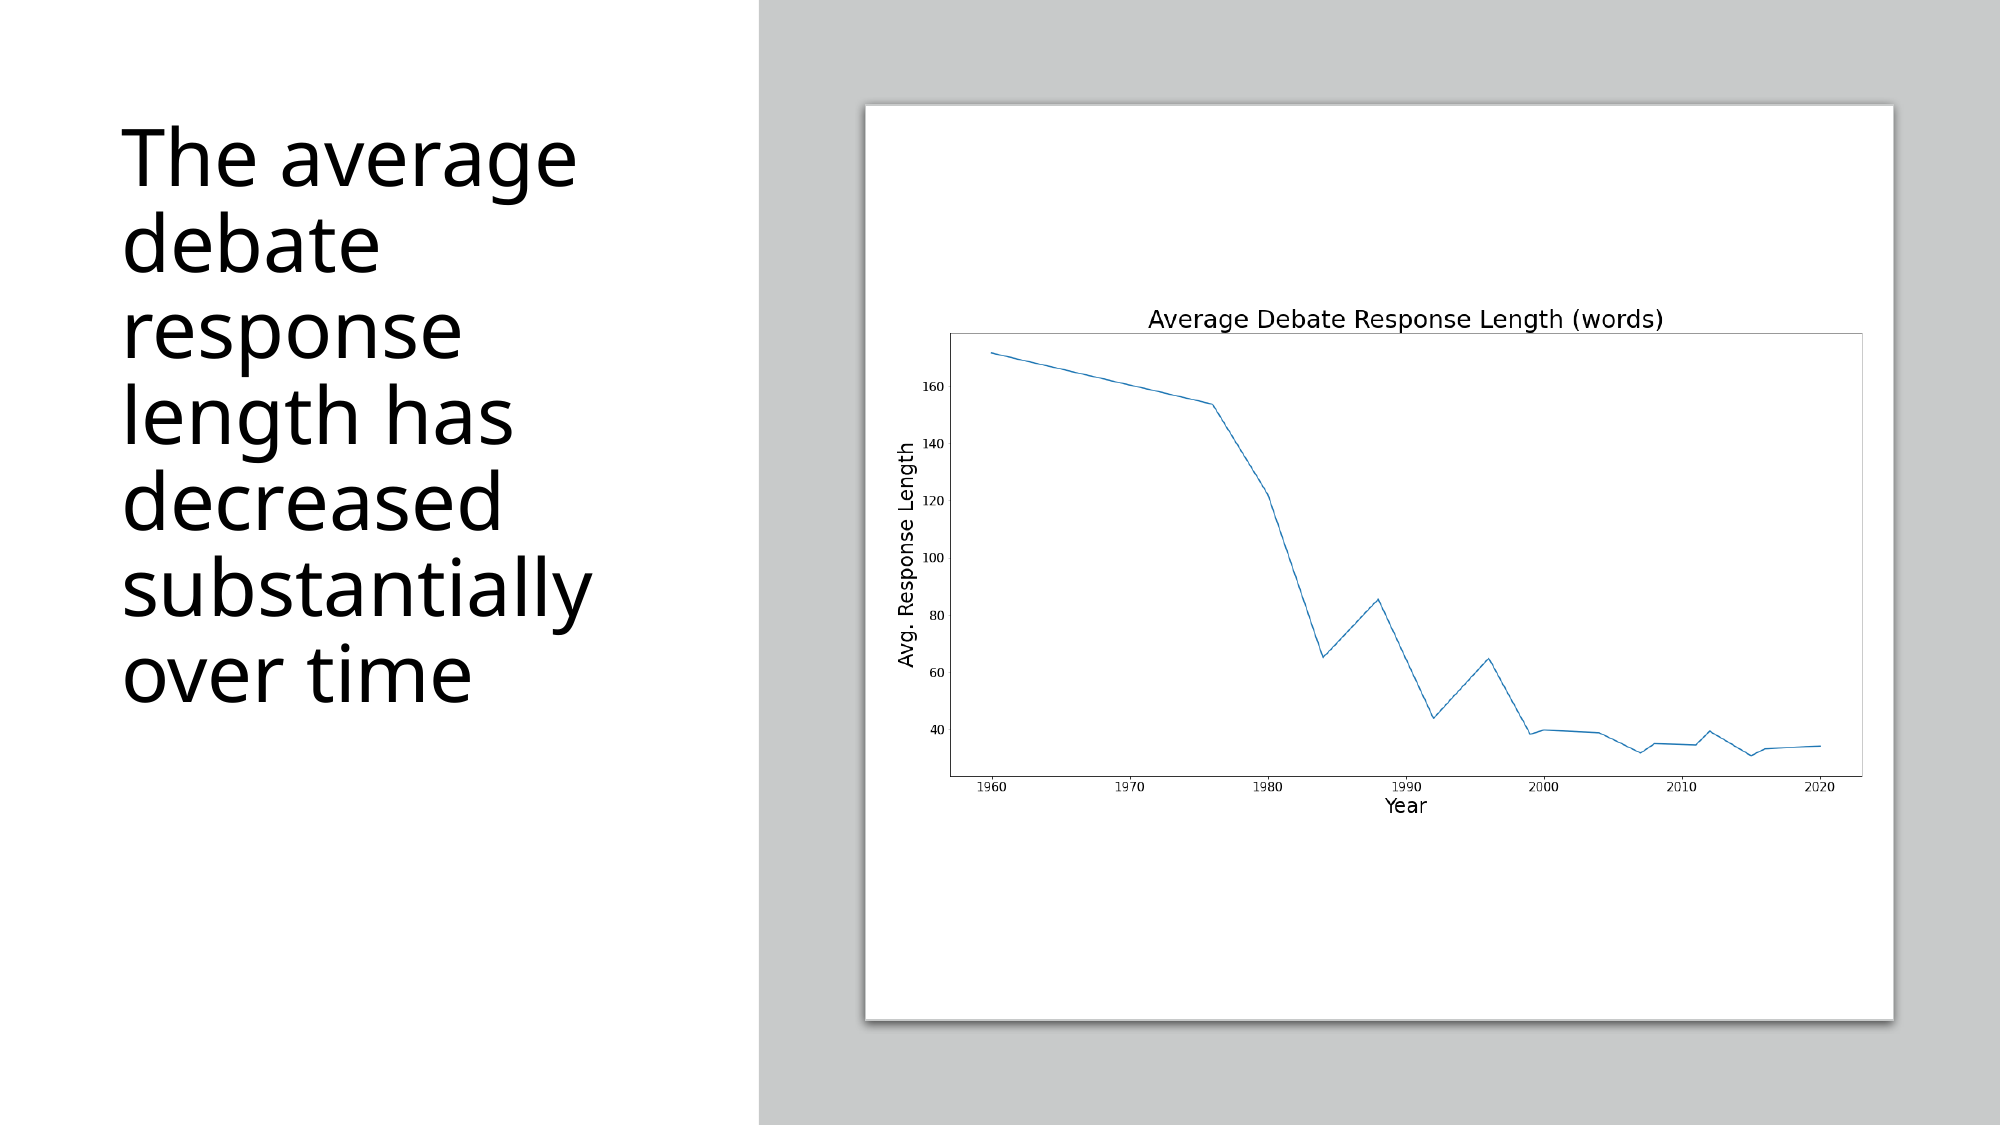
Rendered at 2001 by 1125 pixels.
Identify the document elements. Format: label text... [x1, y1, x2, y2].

text_box [864, 104, 1894, 1021]
title The average debate response length has decreased substantially over time [105, 104, 680, 728]
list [892, 303, 1867, 822]
text_box [758, 0, 2000, 1125]
